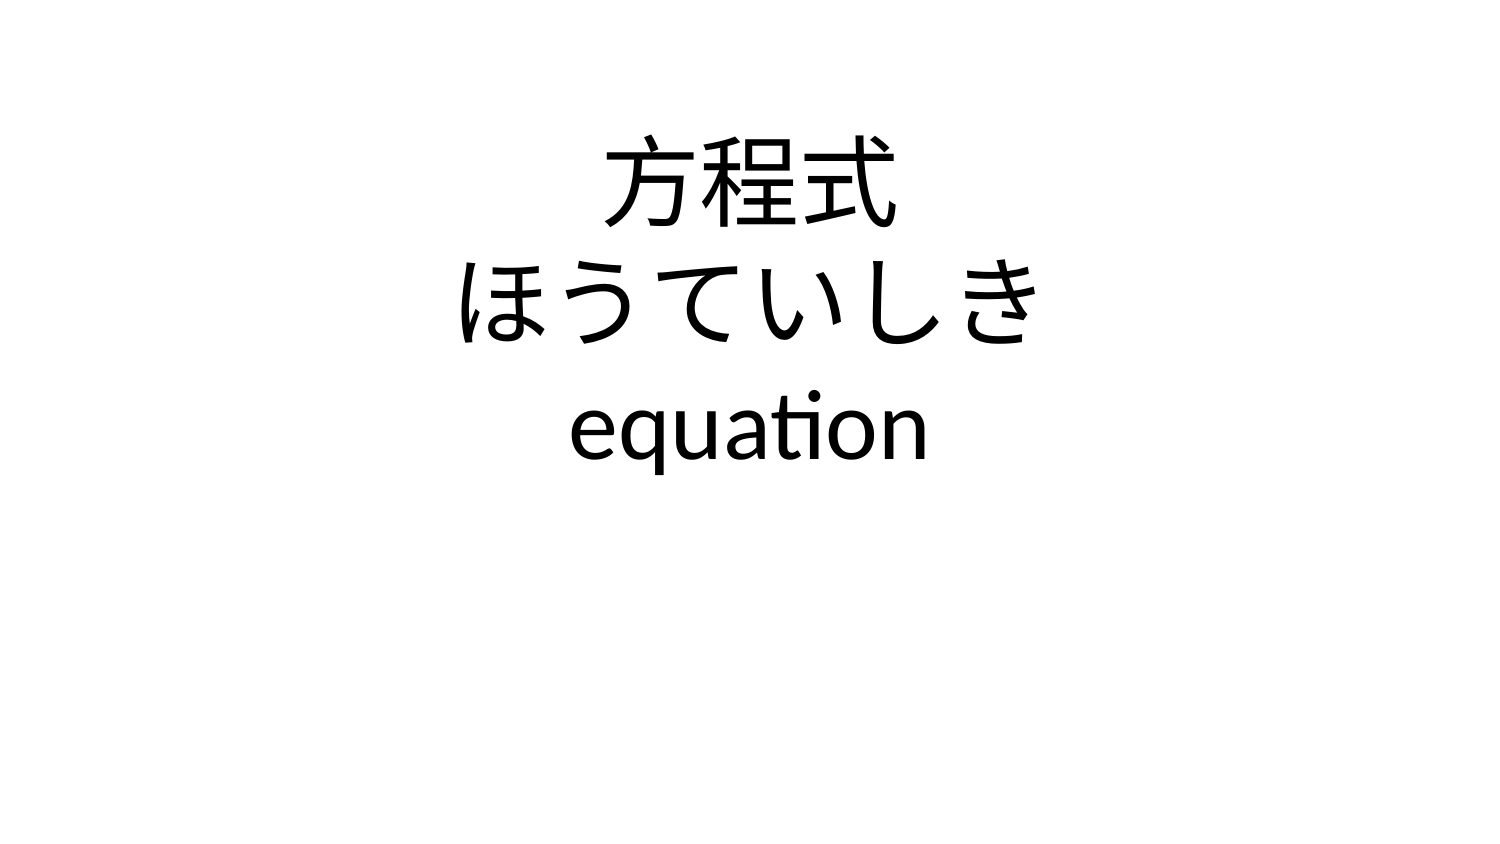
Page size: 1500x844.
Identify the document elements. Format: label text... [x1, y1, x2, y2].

text_box 方程式 ほうていしき equation [0, 149, 1500, 450]
